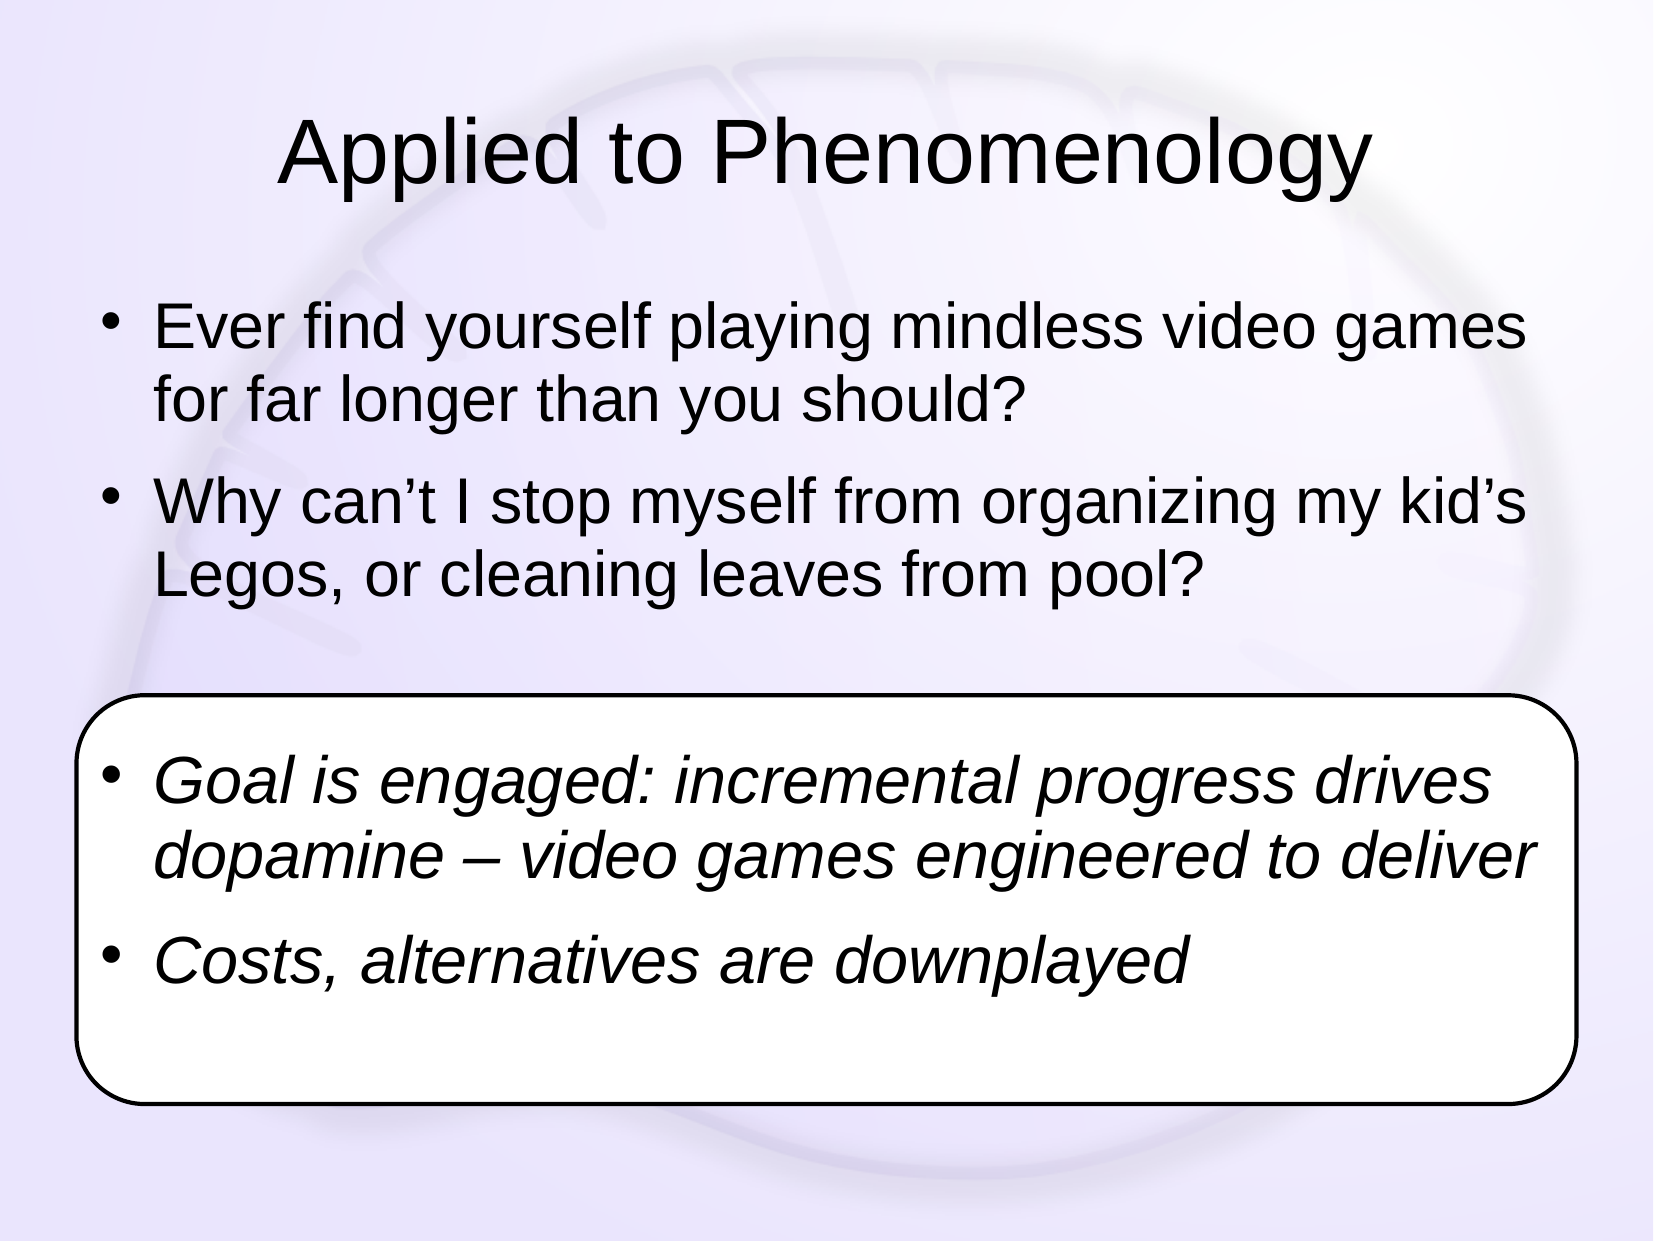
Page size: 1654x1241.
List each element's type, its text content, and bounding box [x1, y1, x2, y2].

text_box [74, 731, 82, 1068]
text_box [1571, 731, 1579, 1068]
title Applied to Phenomenology [82, 49, 1571, 257]
list Ever find yourself playing mindless video games for far longer than you should? Why can’t I stop myself from organizing my kid’s Legos, or cleaning leaves from pool? Goal is engaged: incremental progress drives dopamine – video games engineered to deliver Costs, alternatives are downplayed [82, 290, 1571, 1110]
picture [0, 0, 1654, 1241]
